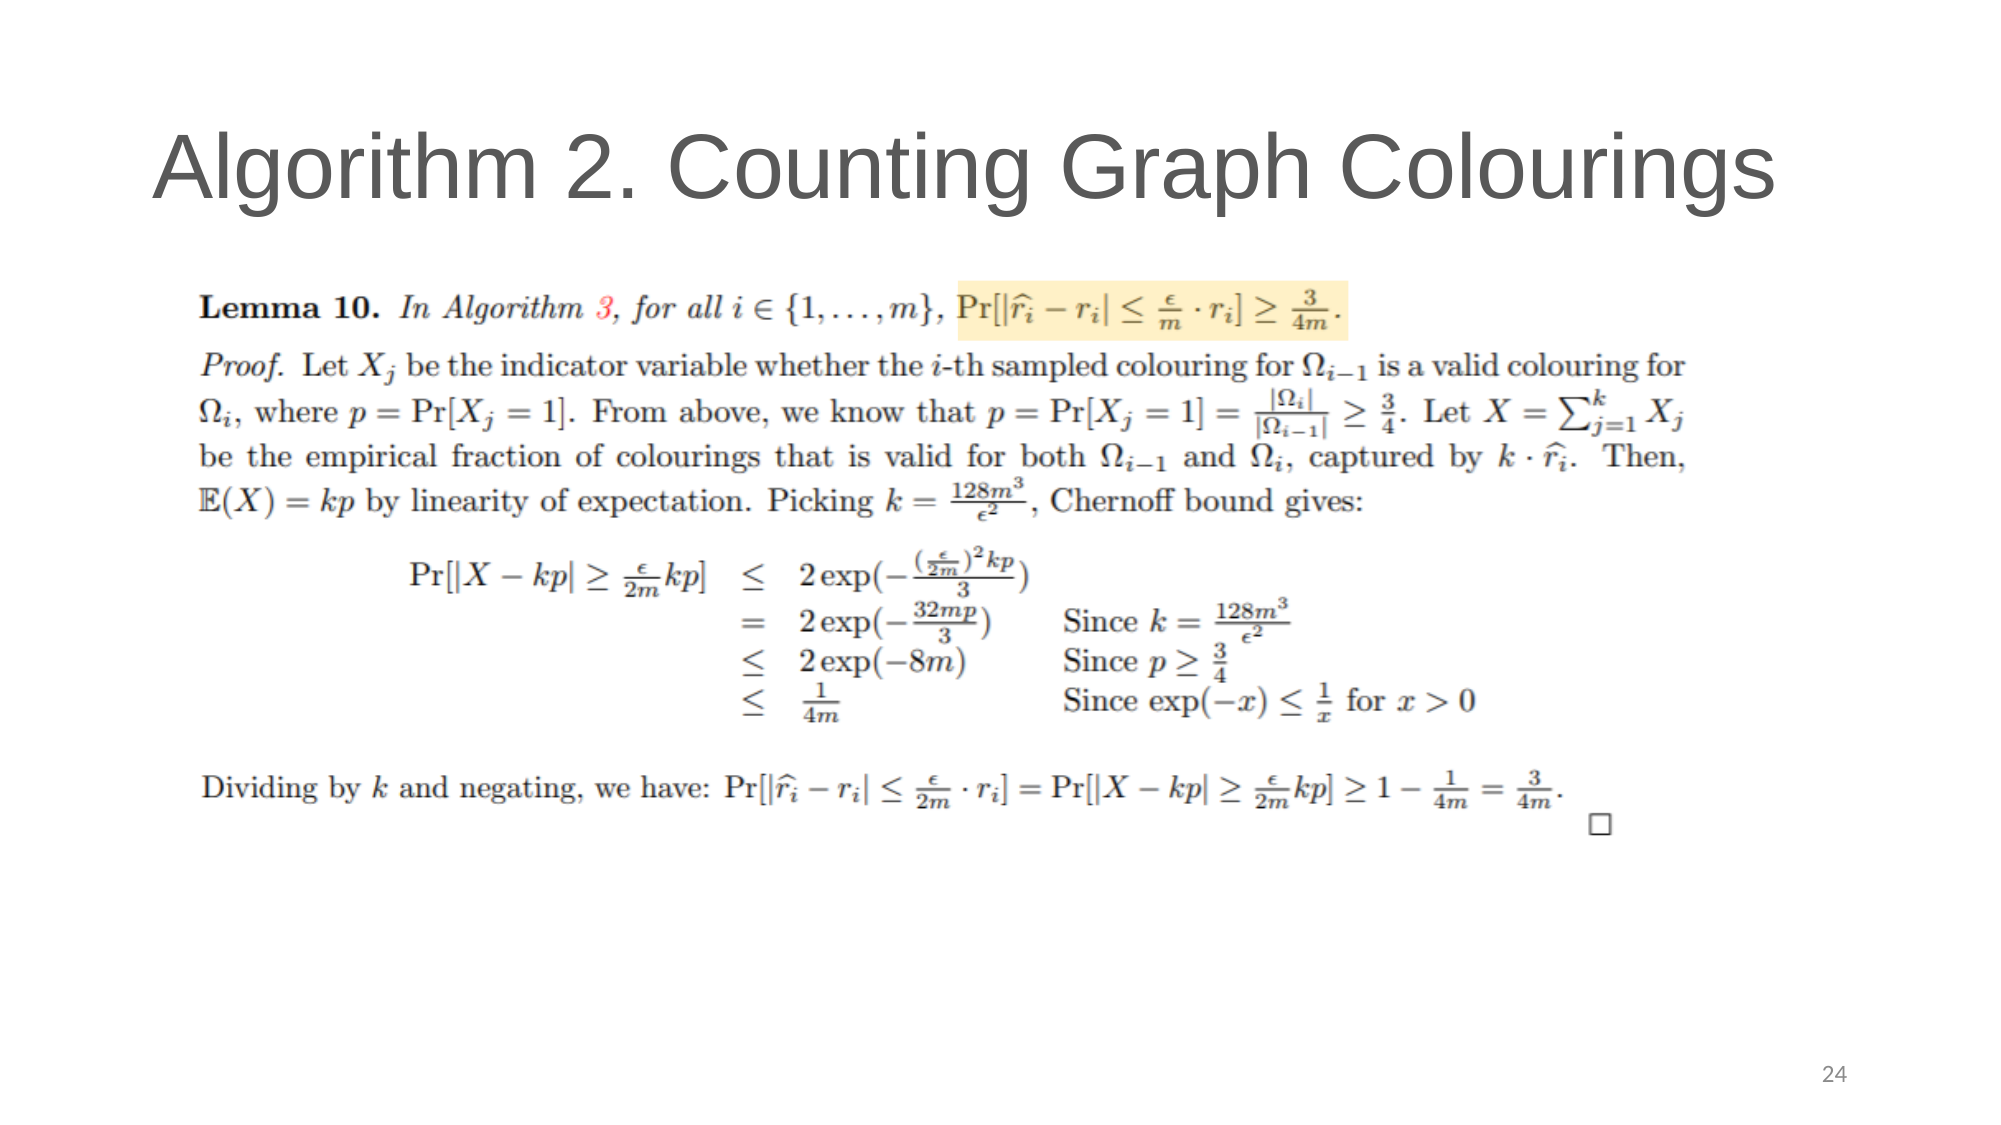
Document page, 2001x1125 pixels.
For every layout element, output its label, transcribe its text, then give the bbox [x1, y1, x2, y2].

picture [173, 277, 1717, 749]
slide_number 24 [1412, 1042, 1863, 1103]
picture [188, 752, 1623, 848]
title Algorithm 2. Counting Graph Colourings [137, 59, 1863, 278]
